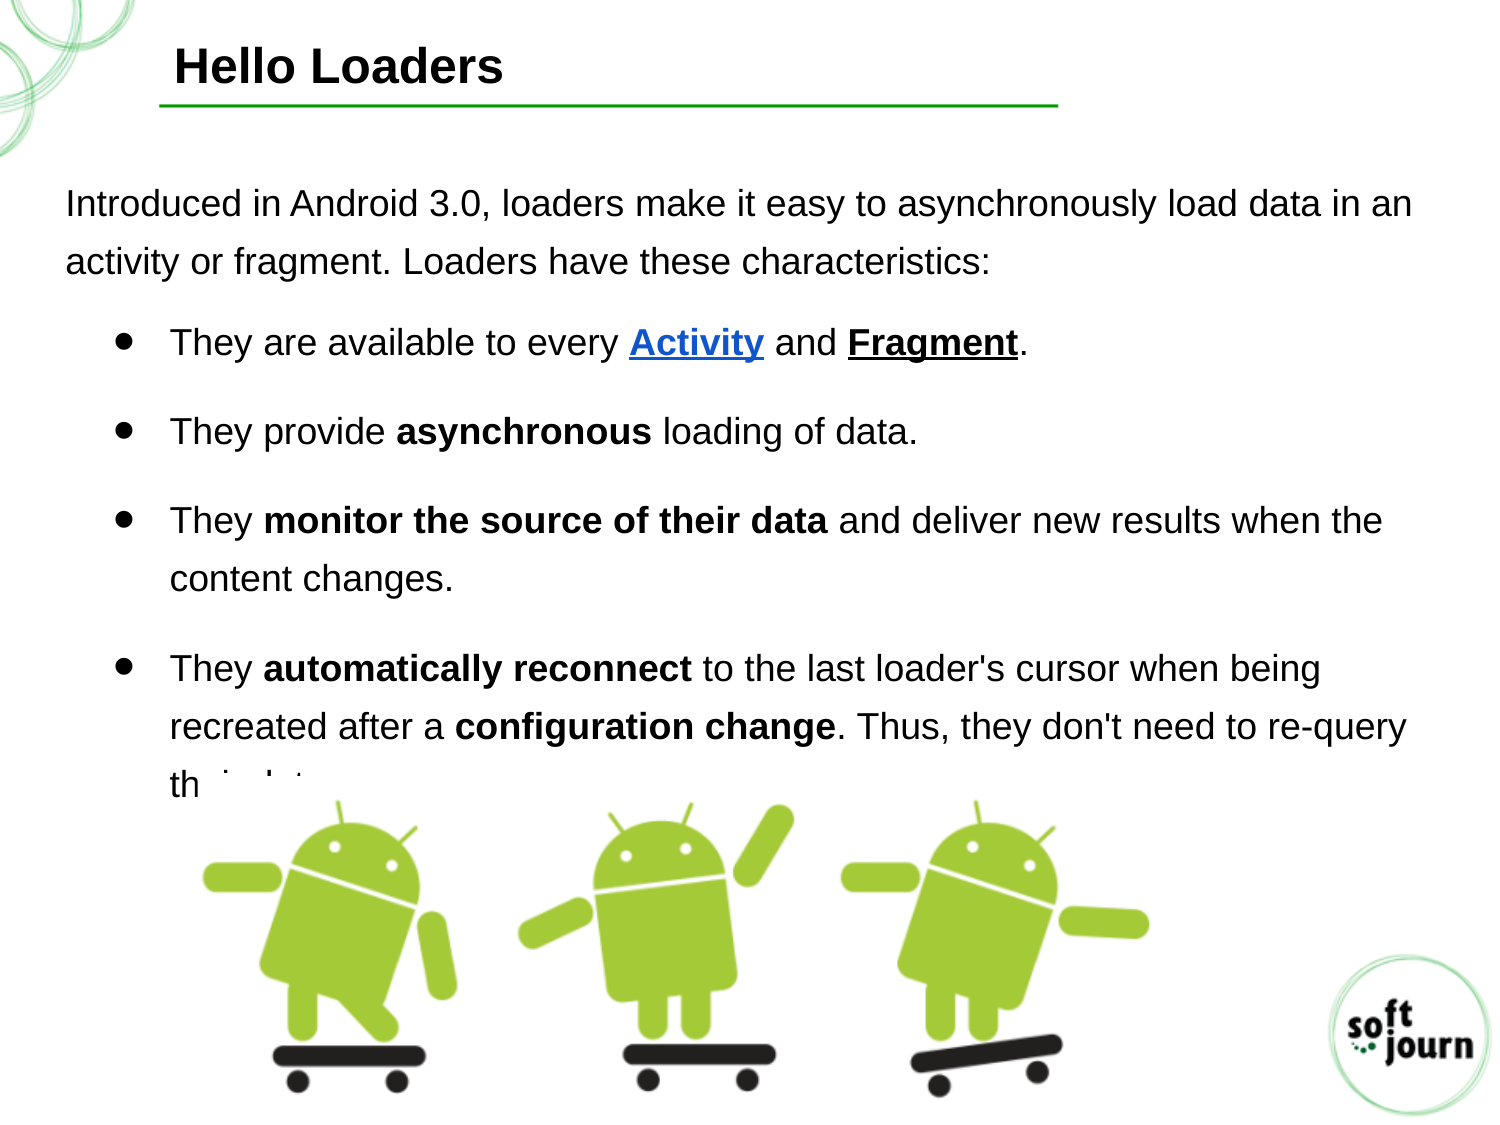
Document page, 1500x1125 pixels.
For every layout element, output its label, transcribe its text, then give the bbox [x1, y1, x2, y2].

text_box Introduced in Android 3.0, loaders make it easy to asynchronously load data in an activity or fragment. Loaders have these characteristics: They are available to every Activity and Fragment. They provide asynchronous loading of data. They monitor the source of their data and deliver new results when the content changes. They automatically reconnect to the last loader's cursor when being recreated after a configuration change. Thus, they don't need to re-query their data. [50, 151, 1450, 974]
text_box [197, 776, 1151, 1107]
text_box Hello Loaders [158, 19, 854, 107]
text_box [1317, 948, 1500, 1125]
text_box [0, 0, 1060, 163]
